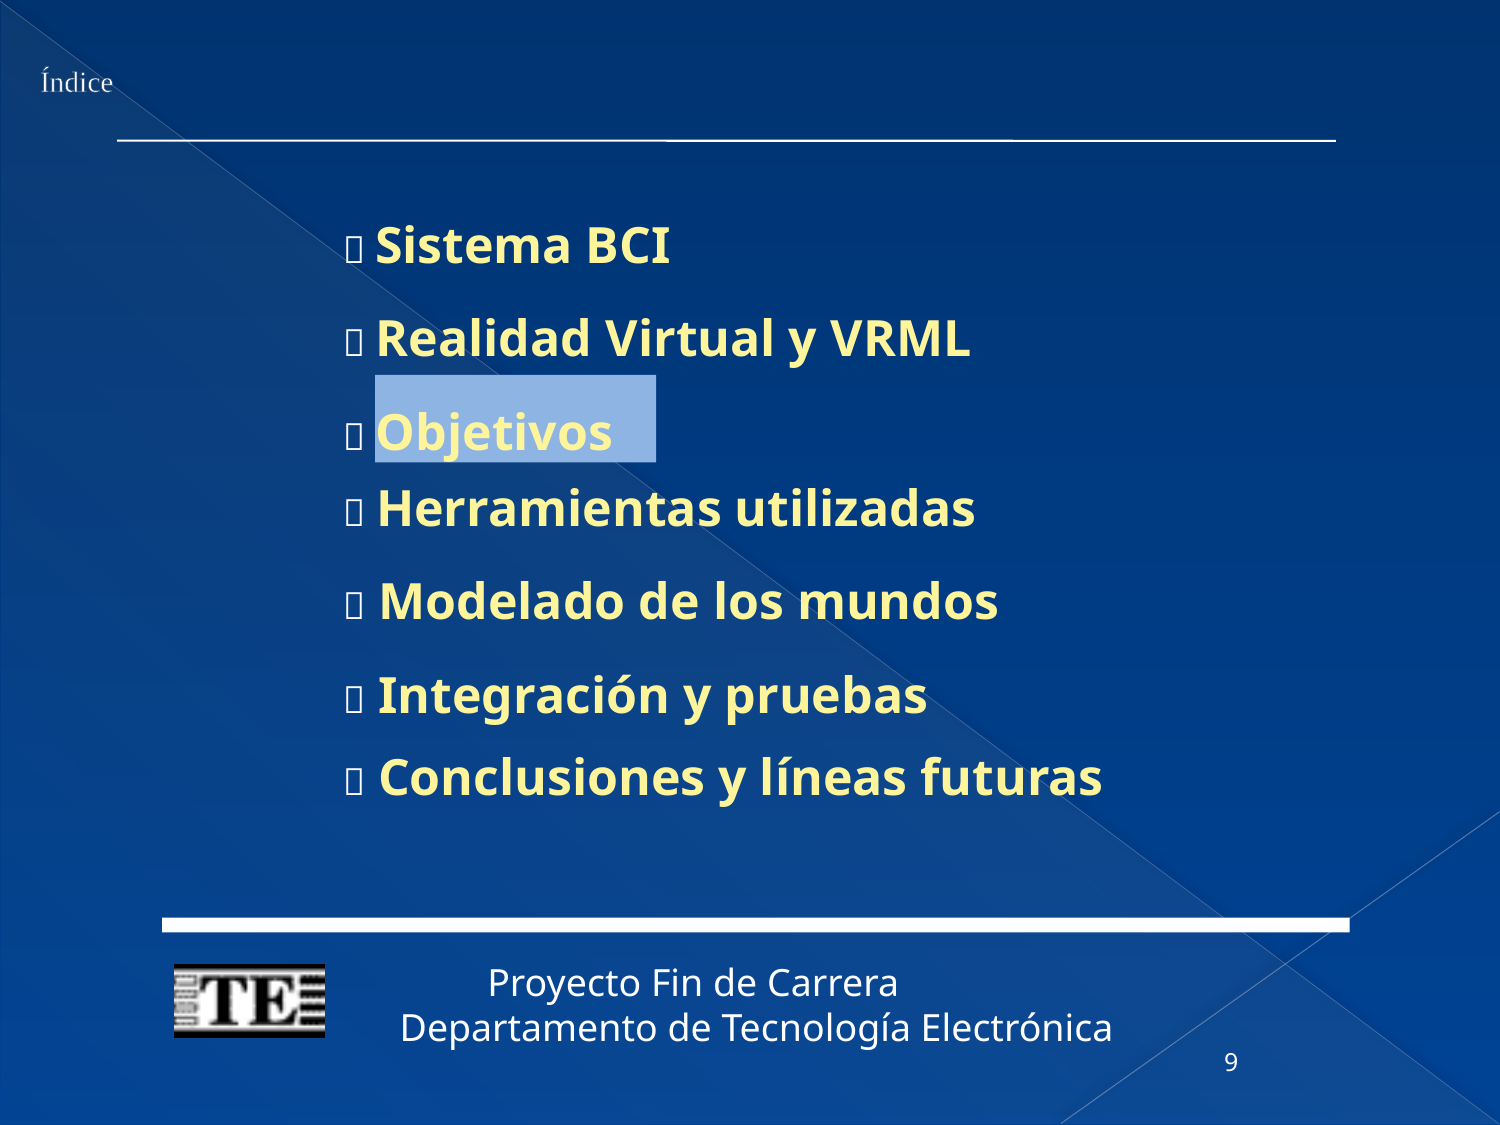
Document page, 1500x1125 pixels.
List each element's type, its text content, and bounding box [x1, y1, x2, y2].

list [82, 58, 1432, 914]
text_box  Realidad Virtual y VRML [328, 269, 1293, 363]
text_box  Sistema BCI [328, 175, 1035, 269]
text_box  Herramientas utilizadas [328, 468, 1317, 544]
picture [174, 964, 325, 1038]
slide_number 9 [1074, 1012, 1388, 1088]
text_box  Conclusiones y líneas futuras [328, 738, 1305, 813]
text_box  Modelado de los mundos [328, 562, 1305, 638]
text_box  Objetivos [328, 363, 1301, 468]
title Índice [0, 23, 1350, 141]
text_box  Integración y pruebas [328, 656, 1305, 731]
